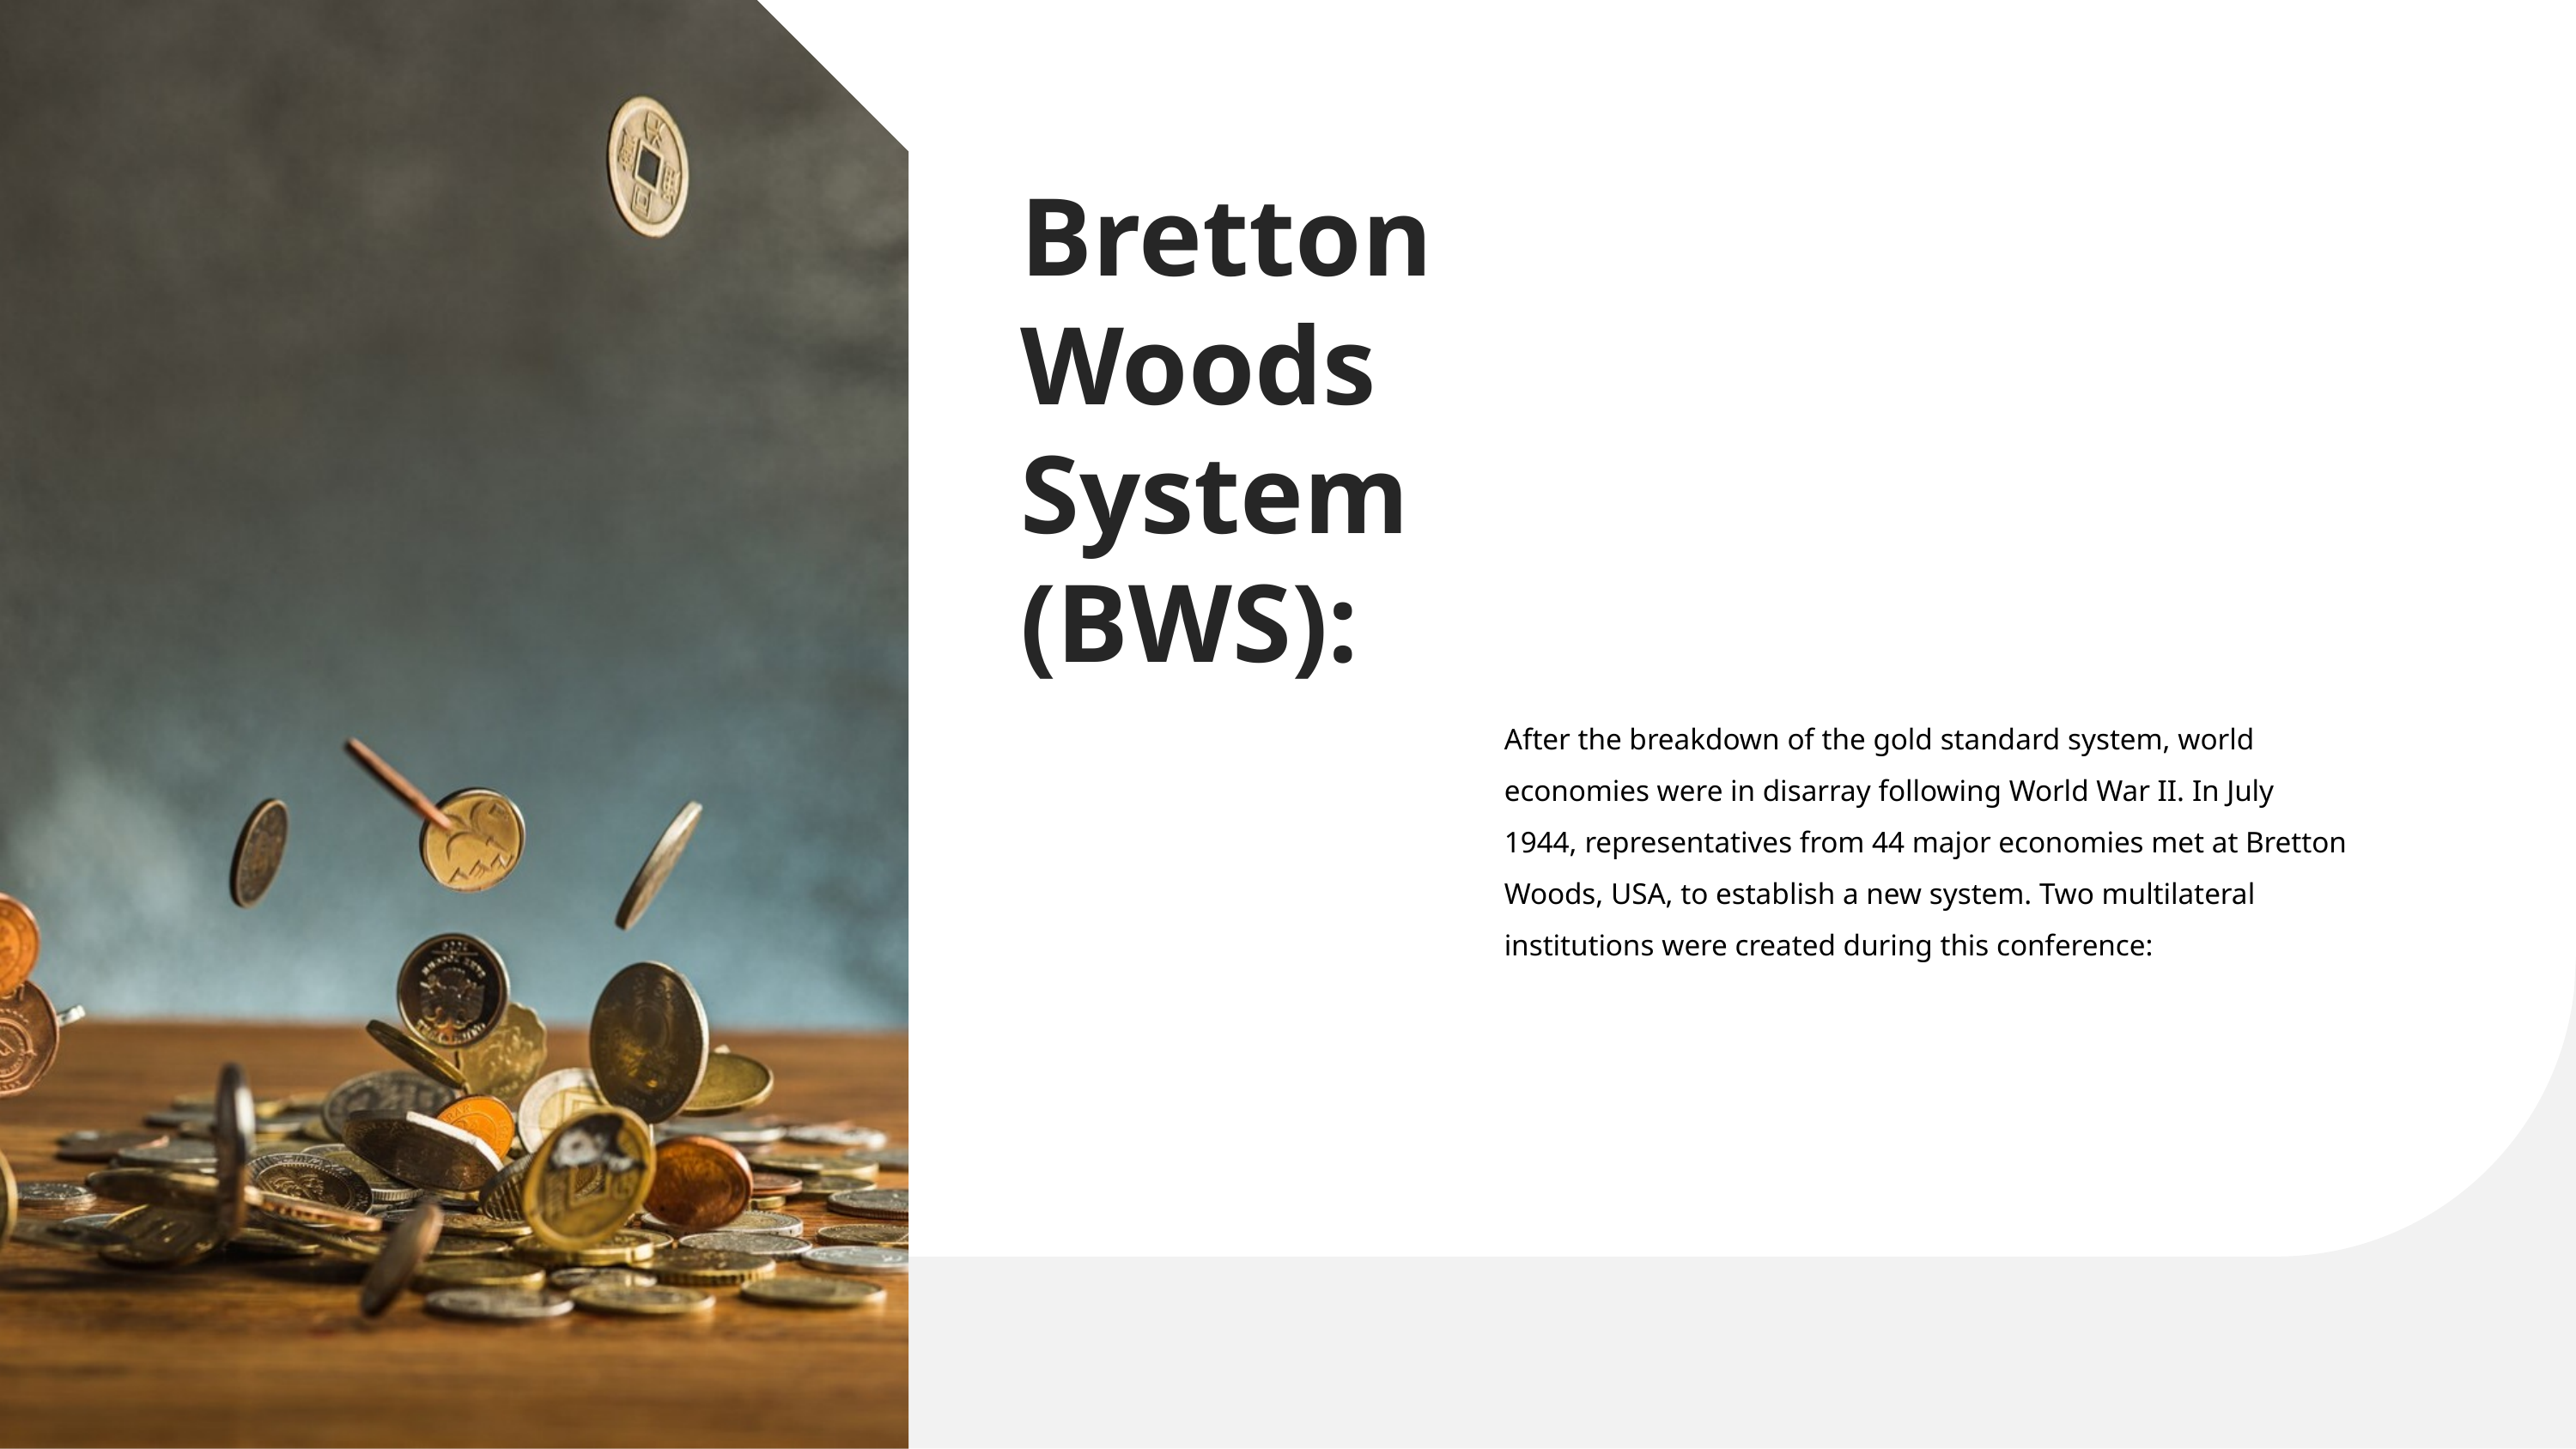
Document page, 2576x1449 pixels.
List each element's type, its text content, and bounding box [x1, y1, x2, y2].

text_box After the breakdown of the gold standard system, world economies were in disarray following World War II. In July 1944, representatives from 44 major economies met at Bretton Woods, USA, to establish a new system. Two multilateral institutions were created during this conference: [1492, 698, 2367, 968]
text_box Bretton Woods System (BWS): [1007, 162, 1613, 691]
picture [0, 0, 909, 1449]
